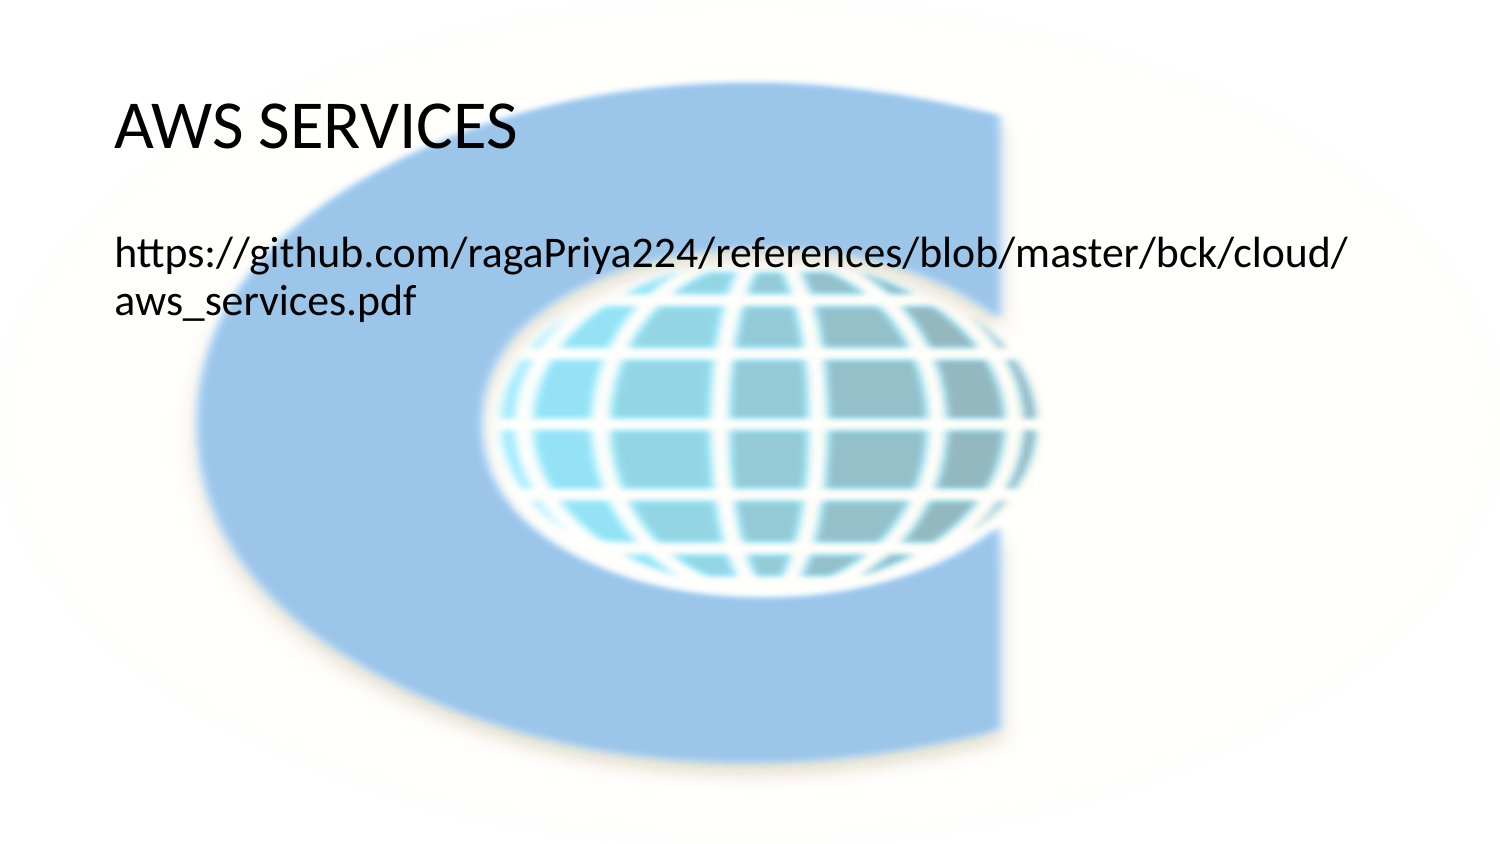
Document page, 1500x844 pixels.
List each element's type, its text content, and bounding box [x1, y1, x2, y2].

title AWS SERVICES [103, 44, 1397, 208]
list https://github.com/ragaPriya224/references/blob/master/bck/cloud/aws_services.pdf [103, 224, 1397, 760]
